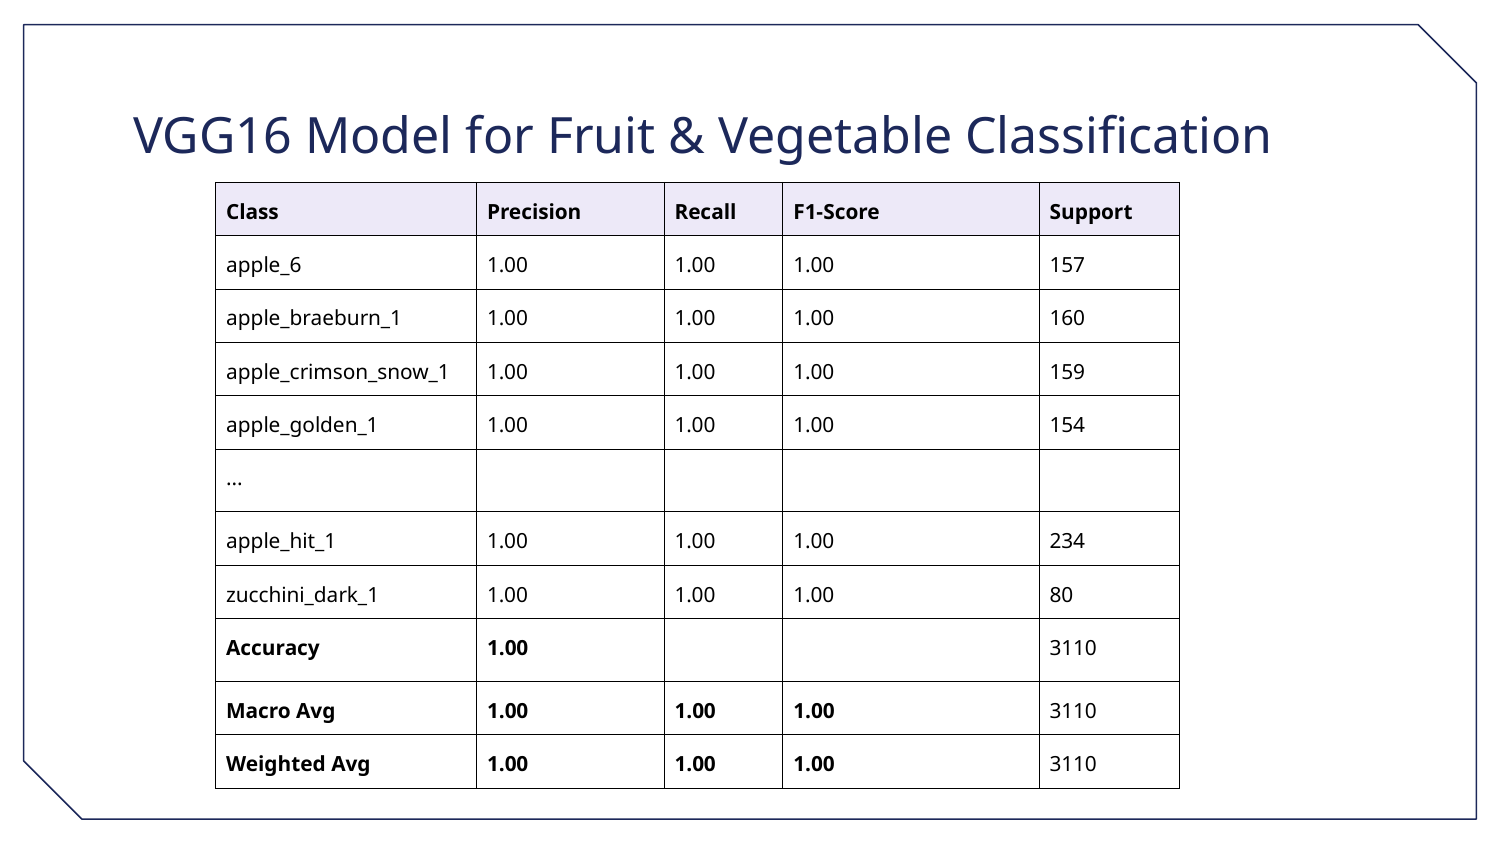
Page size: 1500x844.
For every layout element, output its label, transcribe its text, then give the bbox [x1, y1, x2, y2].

table_cell 1.00 [477, 396, 664, 449]
table_cell Accuracy [216, 619, 476, 681]
table_cell 1.00 [477, 236, 664, 289]
table_cell 1.00 [665, 735, 782, 788]
table_cell 80 [1040, 566, 1179, 618]
table_cell zucchini_dark_1 [216, 566, 476, 618]
table_cell 3110 [1040, 735, 1179, 788]
table_cell apple_6 [216, 236, 476, 289]
table_header Precision [477, 183, 664, 235]
table_cell 1.00 [783, 566, 1039, 618]
table_cell 1.00 [783, 512, 1039, 565]
table_cell 1.00 [665, 566, 782, 618]
table_cell 1.00 [665, 396, 782, 449]
table_cell 1.00 [783, 236, 1039, 289]
table_cell apple_hit_1 [216, 512, 476, 565]
table_header F1-Score [783, 183, 1039, 235]
table_cell 1.00 [783, 682, 1039, 734]
table_cell [665, 450, 782, 511]
table_cell [783, 450, 1039, 511]
table_cell 154 [1040, 396, 1179, 449]
table_cell 1.00 [477, 343, 664, 395]
table_cell 1.00 [783, 343, 1039, 395]
table_cell 1.00 [783, 396, 1039, 449]
table_cell 1.00 [477, 512, 664, 565]
table_cell ... [216, 450, 476, 511]
table_cell Macro Avg [216, 682, 476, 734]
table_header Recall [665, 183, 782, 235]
table_cell apple_braeburn_1 [216, 290, 476, 342]
table_cell 3110 [1040, 682, 1179, 734]
table_cell 157 [1040, 236, 1179, 289]
table_header Support [1040, 183, 1179, 235]
table_cell 234 [1040, 512, 1179, 565]
table_cell apple_golden_1 [216, 396, 476, 449]
table_cell 3110 [1040, 619, 1179, 681]
table_cell 1.00 [665, 236, 782, 289]
table_cell 1.00 [665, 682, 782, 734]
table_cell 1.00 [665, 343, 782, 395]
table_cell [783, 619, 1039, 681]
table_cell apple_crimson_snow_1 [216, 343, 476, 395]
table_cell 159 [1040, 343, 1179, 395]
table_cell 1.00 [477, 682, 664, 734]
table_cell 1.00 [477, 566, 664, 618]
table_header Class [216, 183, 476, 235]
table_cell [665, 619, 782, 681]
table_cell 160 [1040, 290, 1179, 342]
title VGG16 Model for Fruit & Vegetable Classification [118, 88, 1383, 183]
table_cell [1040, 450, 1179, 511]
table_cell [477, 450, 664, 511]
table_cell 1.00 [477, 290, 664, 342]
table_cell 1.00 [665, 290, 782, 342]
table_cell 1.00 [477, 619, 664, 681]
table_cell 1.00 [665, 512, 782, 565]
table_cell Weighted Avg [216, 735, 476, 788]
table_cell 1.00 [783, 290, 1039, 342]
table_cell 1.00 [783, 735, 1039, 788]
table_cell 1.00 [477, 735, 664, 788]
